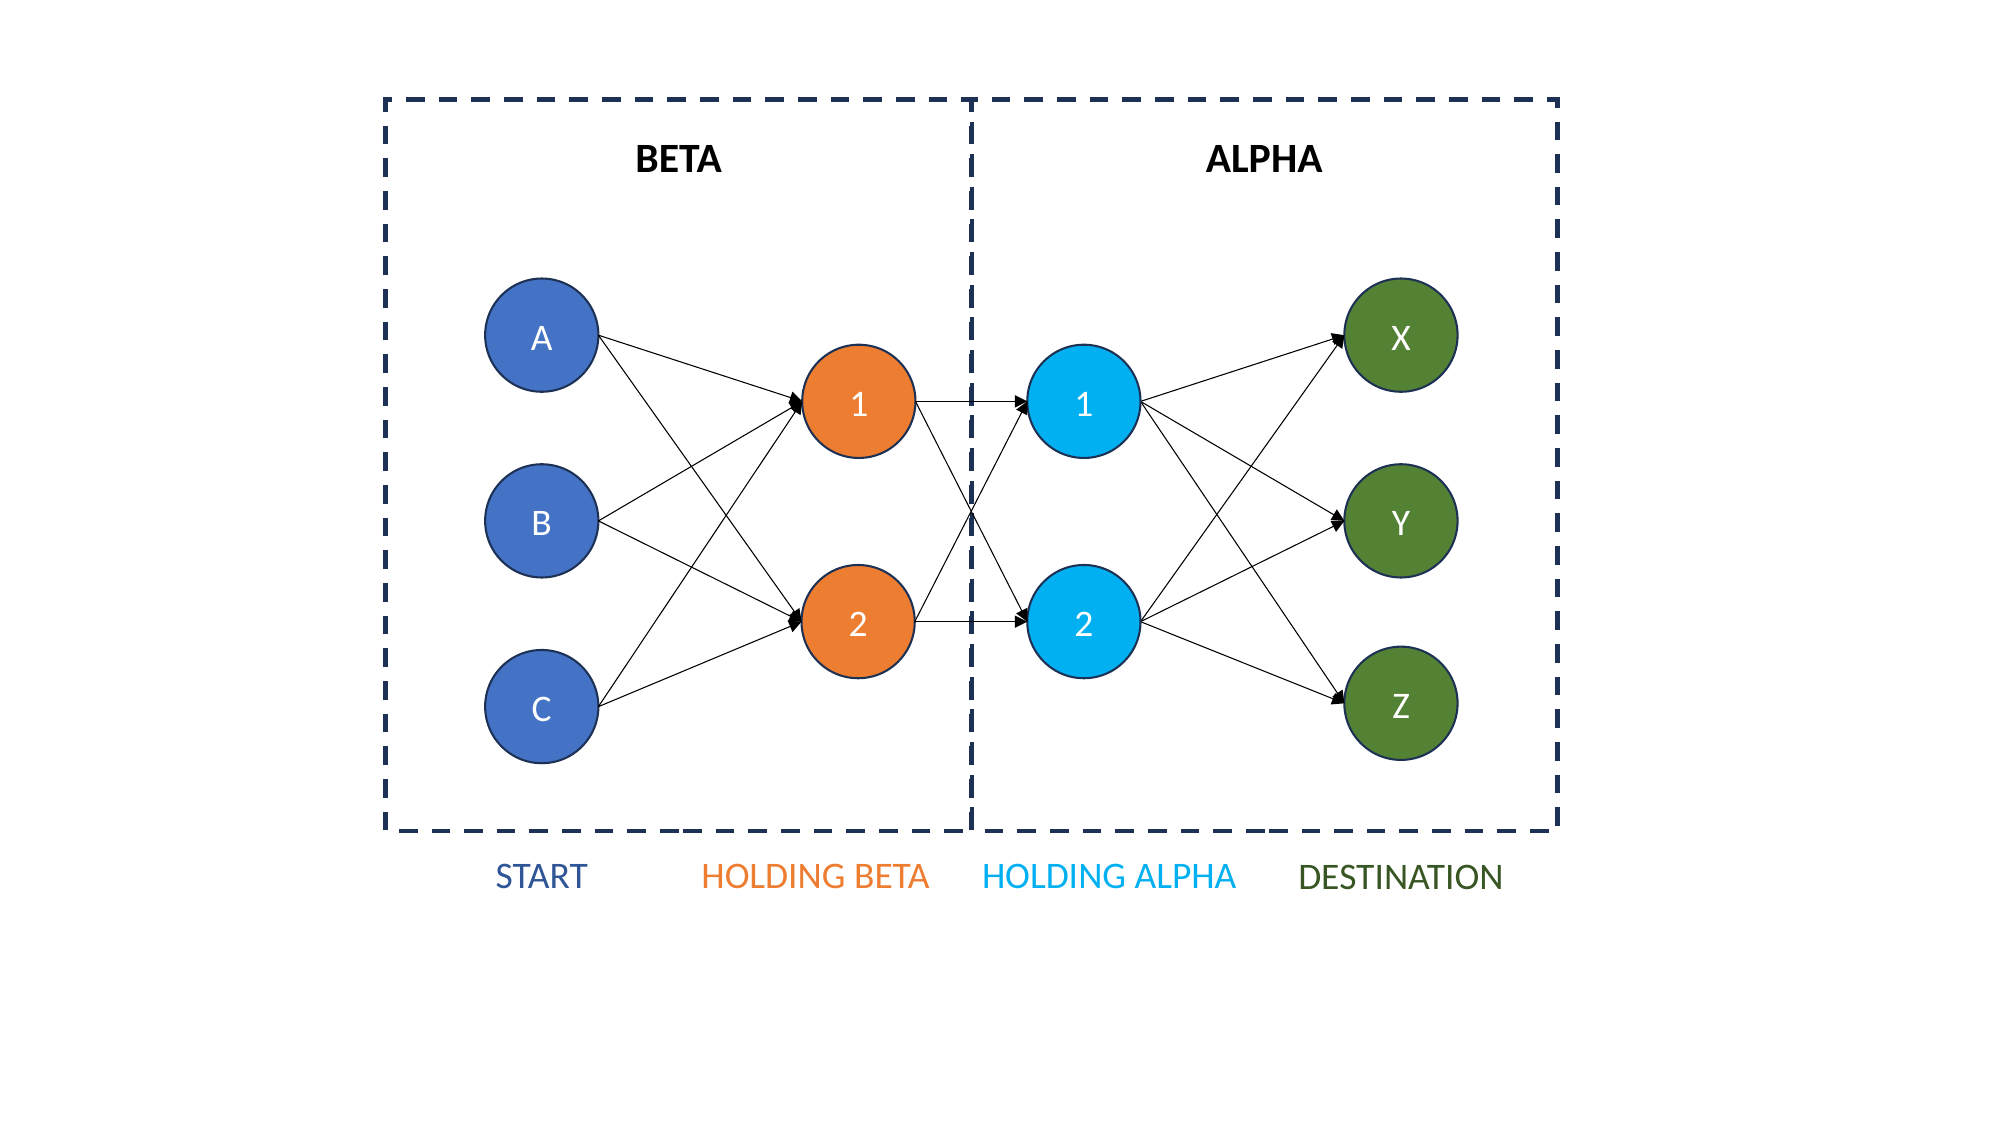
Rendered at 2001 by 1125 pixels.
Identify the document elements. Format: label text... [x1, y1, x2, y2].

text_box 1 [803, 343, 917, 460]
text_box DESTINATION [1270, 844, 1532, 905]
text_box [1140, 335, 1345, 520]
text_box HOLDING BETA [659, 843, 953, 903]
text_box ALPHA [1149, 123, 1379, 189]
text_box 2 [803, 563, 916, 680]
text_box BETA [563, 123, 794, 189]
text_box START [478, 843, 606, 904]
text_box Y [1345, 463, 1459, 579]
text_box 1 [1026, 343, 1140, 460]
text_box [1140, 520, 1345, 621]
text_box [972, 98, 1559, 832]
text_box A [484, 277, 600, 393]
text_box [385, 98, 973, 832]
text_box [598, 621, 802, 707]
text_box Z [1343, 645, 1459, 761]
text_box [598, 401, 803, 707]
text_box HOLDING ALPHA [953, 843, 1266, 903]
text_box C [484, 648, 600, 765]
text_box X [1343, 277, 1459, 393]
text_box 2 [1026, 563, 1140, 680]
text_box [598, 335, 802, 401]
text_box B [484, 463, 598, 579]
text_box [914, 401, 1028, 621]
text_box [1140, 621, 1345, 704]
